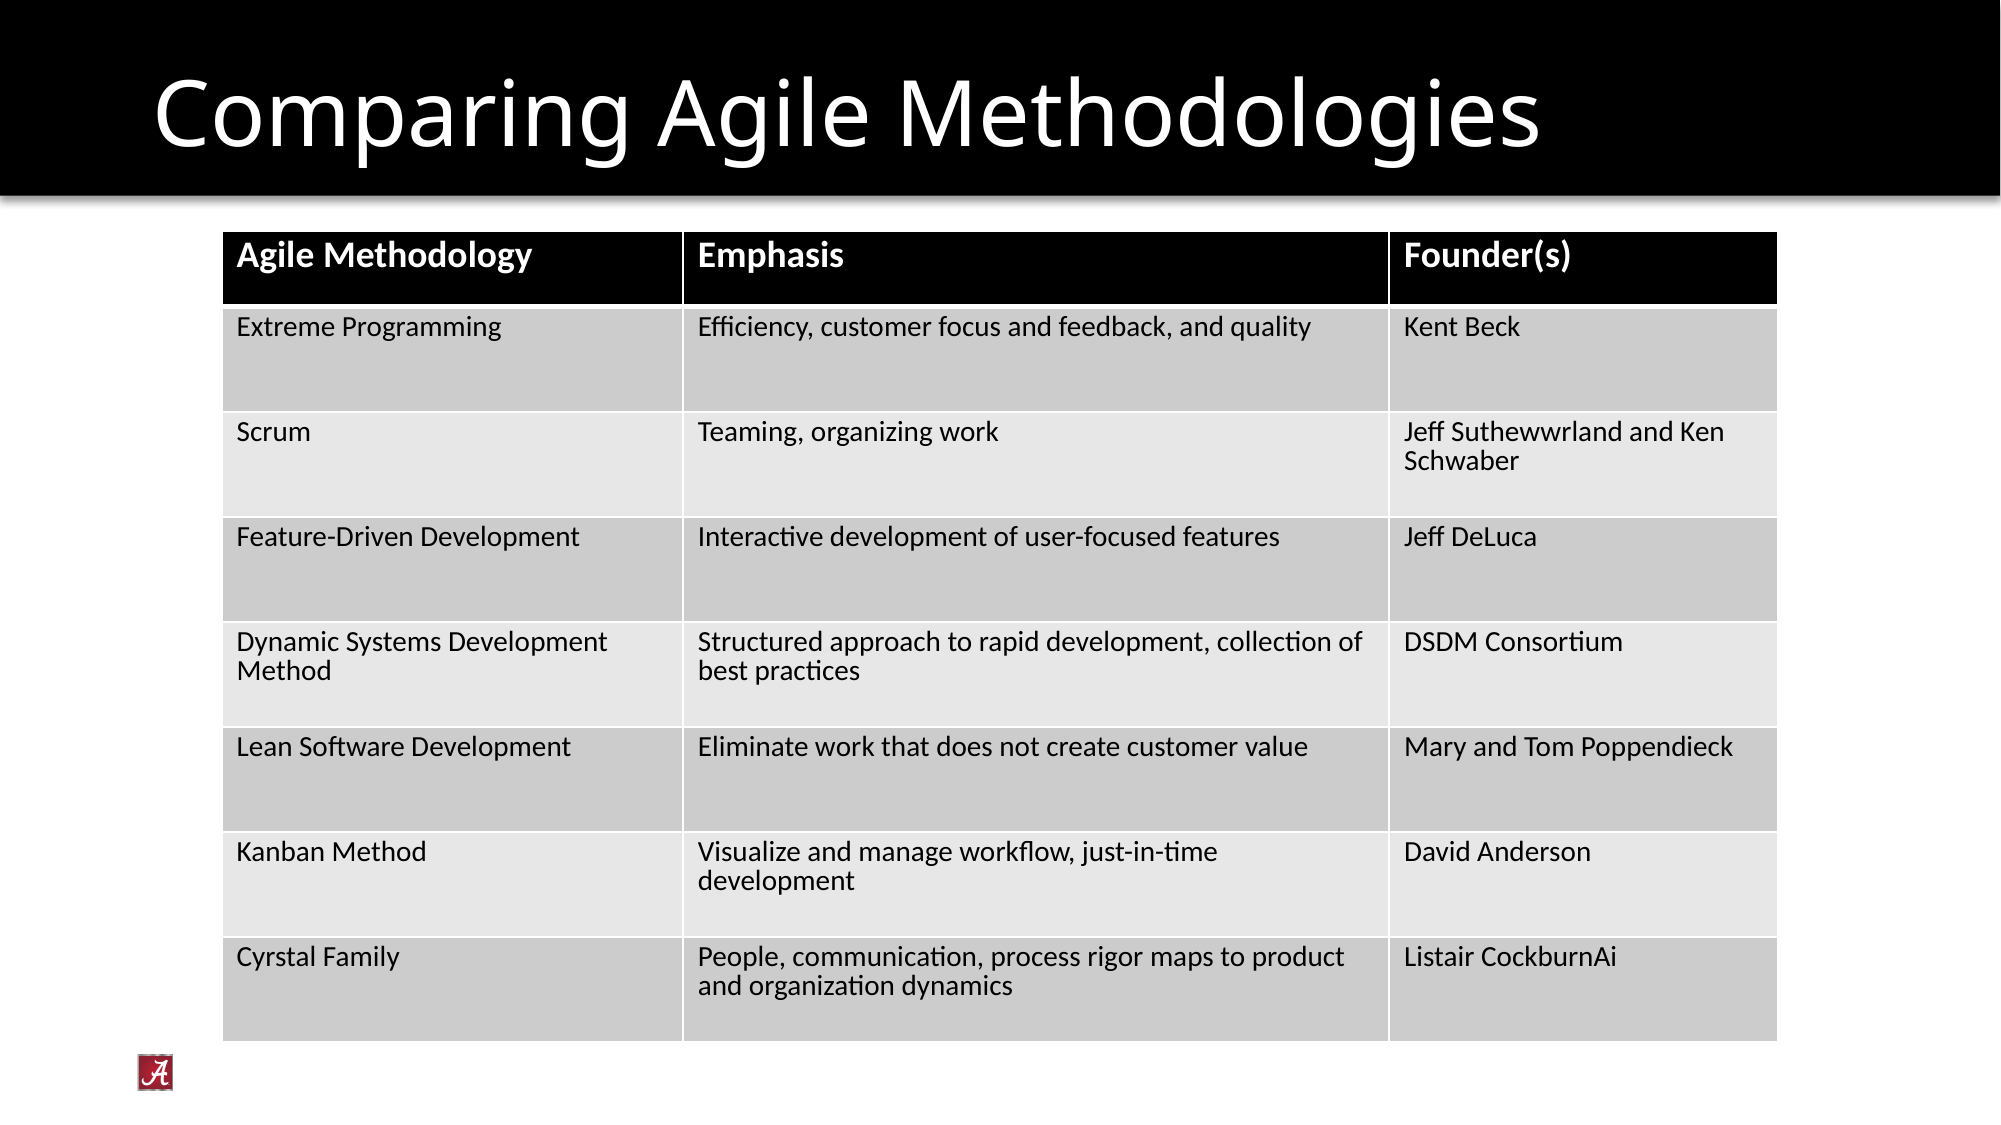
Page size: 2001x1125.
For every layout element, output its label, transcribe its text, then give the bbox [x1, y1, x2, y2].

table_cell Jeff DeLuca [1390, 518, 1777, 621]
table_cell Lean Software Development [223, 728, 682, 831]
table_cell Jeff Suthewwrland and Ken Schwaber [1390, 413, 1777, 516]
table_cell Feature-Driven Development [223, 518, 682, 621]
table_cell DSDM Consortium [1390, 623, 1777, 726]
table_header Emphasis [684, 232, 1388, 304]
table_cell Visualize and manage workflow, just-in-time development [684, 833, 1388, 936]
table_cell Efficiency, customer focus and feedback, and quality [684, 309, 1388, 411]
table_cell Extreme Programming [223, 309, 682, 411]
table_cell People, communication, process rigor maps to product and organization dynamics [684, 938, 1388, 1041]
table_cell Structured approach to rapid development, collection of best practices [684, 623, 1388, 726]
table_header Founder(s) [1390, 232, 1777, 304]
table_cell Kent Beck [1390, 309, 1777, 411]
table_cell Scrum [223, 413, 682, 516]
table_cell Cyrstal Family [223, 938, 682, 1041]
table_cell Listair CockburnAi [1390, 938, 1777, 1041]
table_cell Interactive development of user-focused features [684, 518, 1388, 621]
table_cell Kanban Method [223, 833, 682, 936]
table_cell Eliminate work that does not create customer value [684, 728, 1388, 831]
table_cell Mary and Tom Poppendieck [1390, 728, 1777, 831]
table_cell David Anderson [1390, 833, 1777, 936]
table_cell Teaming, organizing work [684, 413, 1388, 516]
table_cell Dynamic Systems Development Method [223, 623, 682, 726]
title Comparing Agile Methodologies [137, 59, 1863, 196]
table_header Agile Methodology [223, 232, 682, 304]
